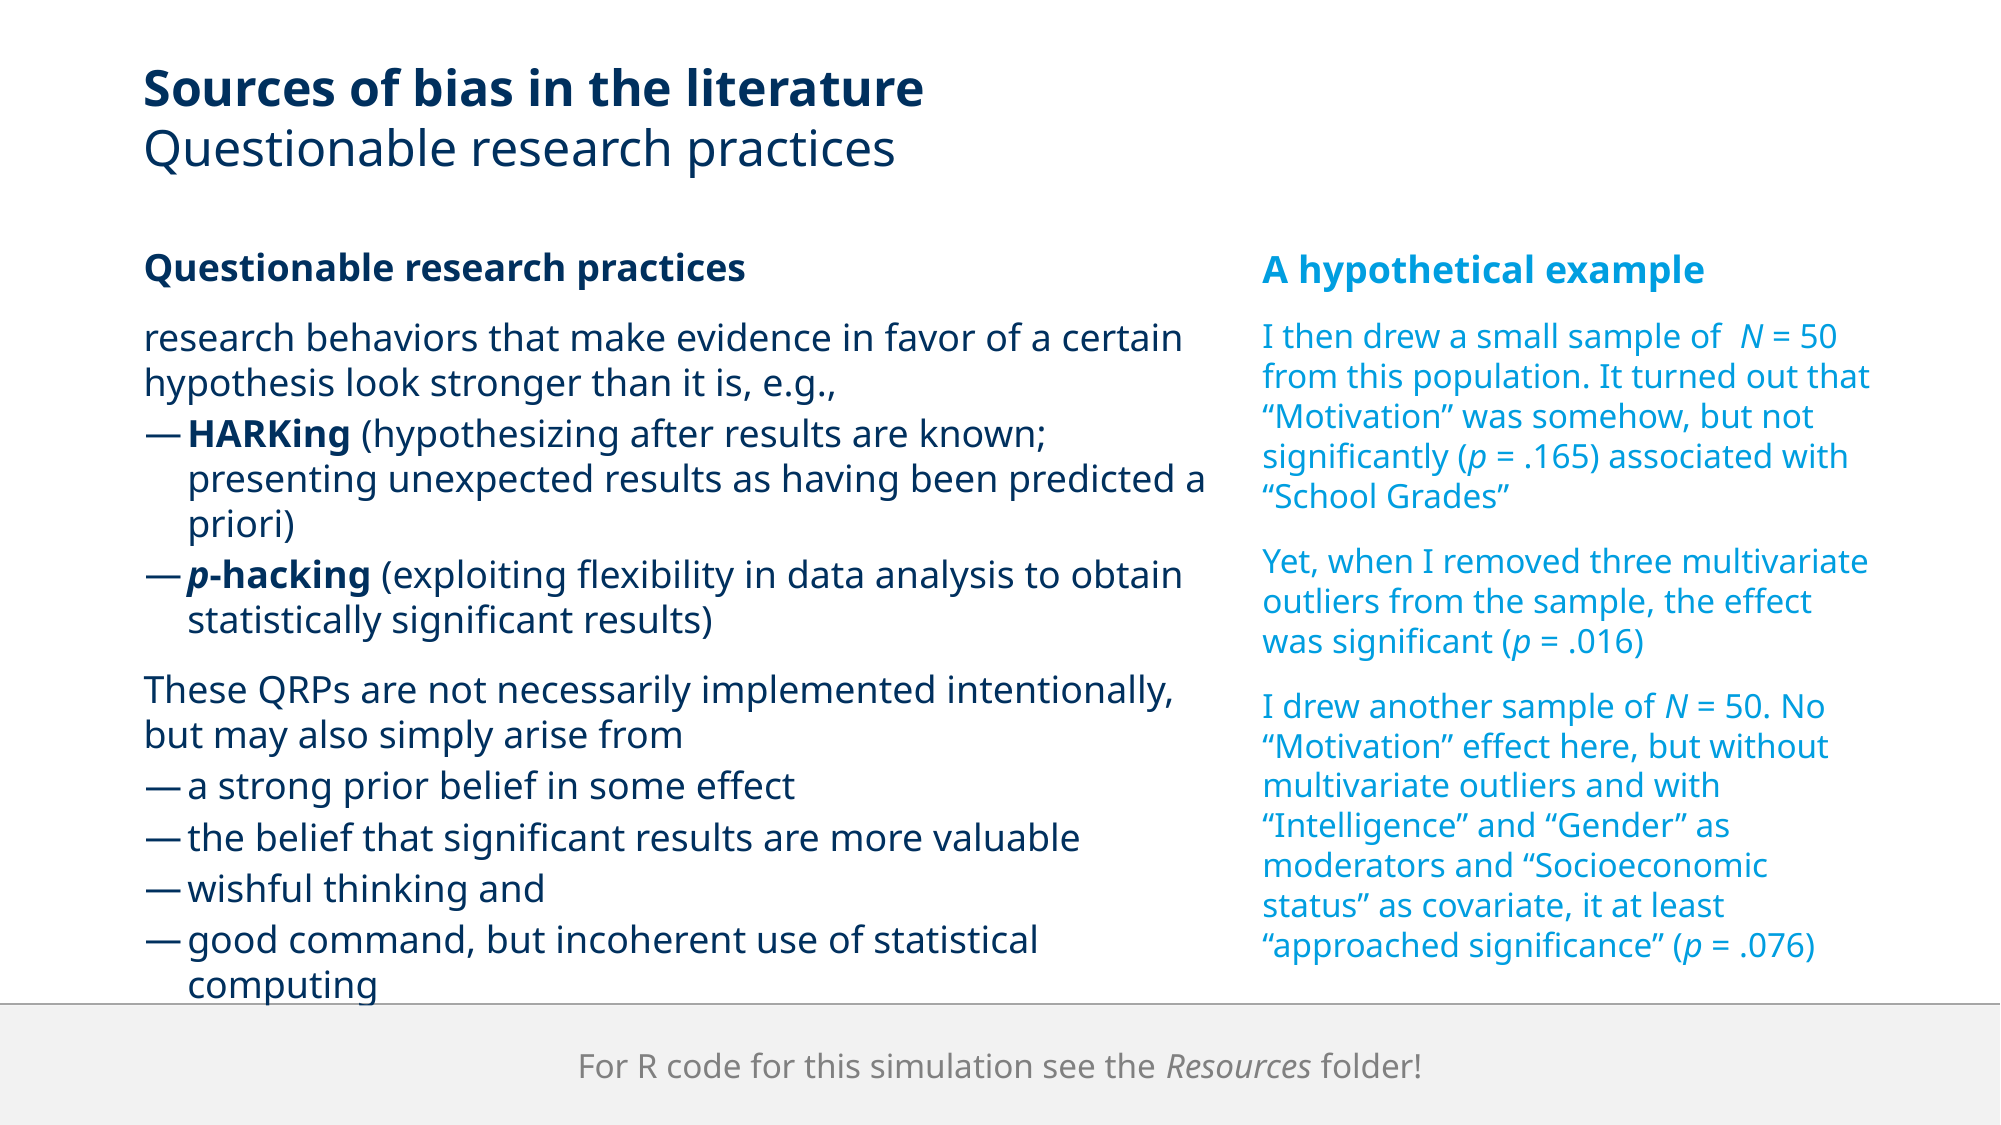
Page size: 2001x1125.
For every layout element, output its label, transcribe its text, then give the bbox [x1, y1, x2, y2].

text_box For R code for this simulation see the Resources folder! [0, 1004, 2000, 1125]
list Questionable research practices research behaviors that make evidence in favor of a certain hypothesis look stronger than it is, e.g., HARKing (hypothesizing after results are known; presenting unexpected results as having been predicted a priori) p-hacking (exploiting flexibility in data analysis to obtain statistically significant results) These QRPs are not necessarily implemented intentionally, but may also simply arise from a strong prior belief in some effect the belief that significant results are more valuable wishful thinking and good command, but incoherent use of statistical computing [143, 243, 1233, 957]
text_box A hypothetical example I then drew a small sample of N = 50 from this population. It turned out that “Motivation” was somehow, but not significantly (p = .165) associated with “School Grades” Yet, when I removed three multivariate outliers from the sample, the effect was significant (p = .016) I drew another sample of N = 50. No “Motivation” effect here, but without multivariate outliers and with “Intelligence” and “Gender” as moderators and “Socioeconomic status” as covariate, it at least “approached significance” (p = .076) [1262, 245, 1880, 959]
title Sources of bias in the literature Questionable research practices [143, 56, 1880, 169]
